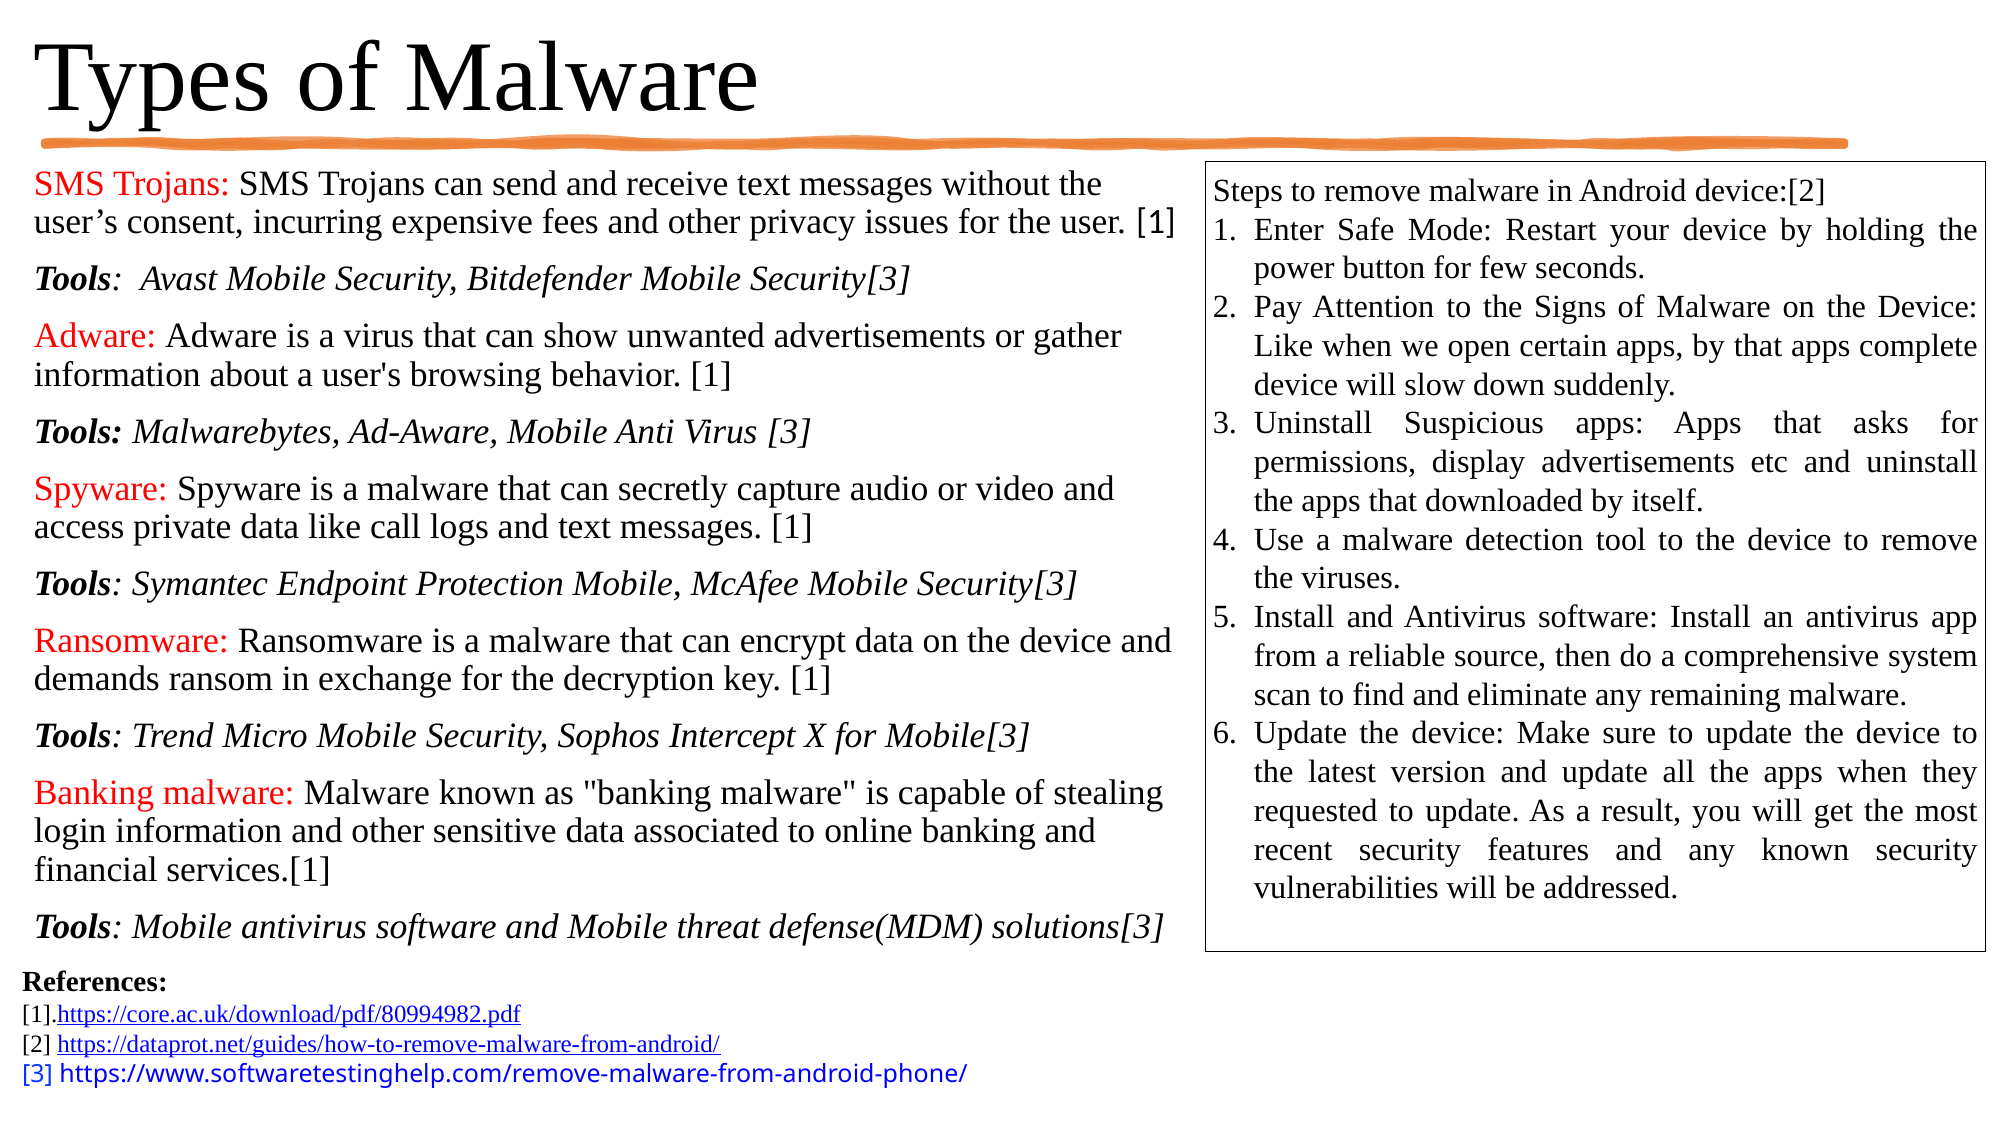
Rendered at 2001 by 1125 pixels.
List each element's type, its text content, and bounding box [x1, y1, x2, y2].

text_box References: [1].https://core.ac.uk/download/pdf/80994982.pdf [2] https://dataprot.net/guides/how-to-remove-malware-from-android/ [3] https://www.softwaretestinghelp.com/remove-malware-from-android-phone/ [22, 962, 1940, 1125]
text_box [44, 137, 1845, 148]
list SMS Trojans: SMS Trojans can send and receive text messages without the user’s consent, incurring expensive fees and other privacy issues for the user. [1] Tools: Avast Mobile Security, Bitdefender Mobile Security[3] Adware: Adware is a virus that can show unwanted advertisements or gather information about a user's browsing behavior. [1] Tools: Malwarebytes, Ad-Aware, Mobile Anti Virus [3] Spyware: Spyware is a malware that can secretly capture audio or video and access private data like call logs and text messages. [1] Tools: Symantec Endpoint Protection Mobile, McAfee Mobile Security[3] Ransomware: Ransomware is a malware that can encrypt data on the device and demands ransom in exchange for the decryption key. [1] Tools: Trend Micro Mobile Security, Sophos Intercept X for Mobile[3] Banking malware: Malware known as "banking malware" is capable of stealing login information and other sensitive data associated to online banking and financial services.[1] Tools: Mobile antivirus software and Mobile threat defense(MDM) solutions[3] [25, 156, 1200, 962]
title Types of Malware [25, 13, 1863, 143]
text_box Steps to remove malware in Android device:[2] Enter Safe Mode: Restart your device by holding the power button for few seconds. Pay Attention to the Signs of Malware on the Device: Like when we open certain apps, by that apps complete device will slow down suddenly. Uninstall Suspicious apps: Apps that asks for permissions, display advertisements etc and uninstall the apps that downloaded by itself. Use a malware detection tool to the device to remove the viruses. Install and Antivirus software: Install an antivirus app from a reliable source, then do a comprehensive system scan to find and eliminate any remaining malware. Update the device: Make sure to update the device to the latest version and update all the apps when they requested to update. As a result, you will get the most recent security features and any known security vulnerabilities will be addressed. [1205, 161, 1986, 952]
